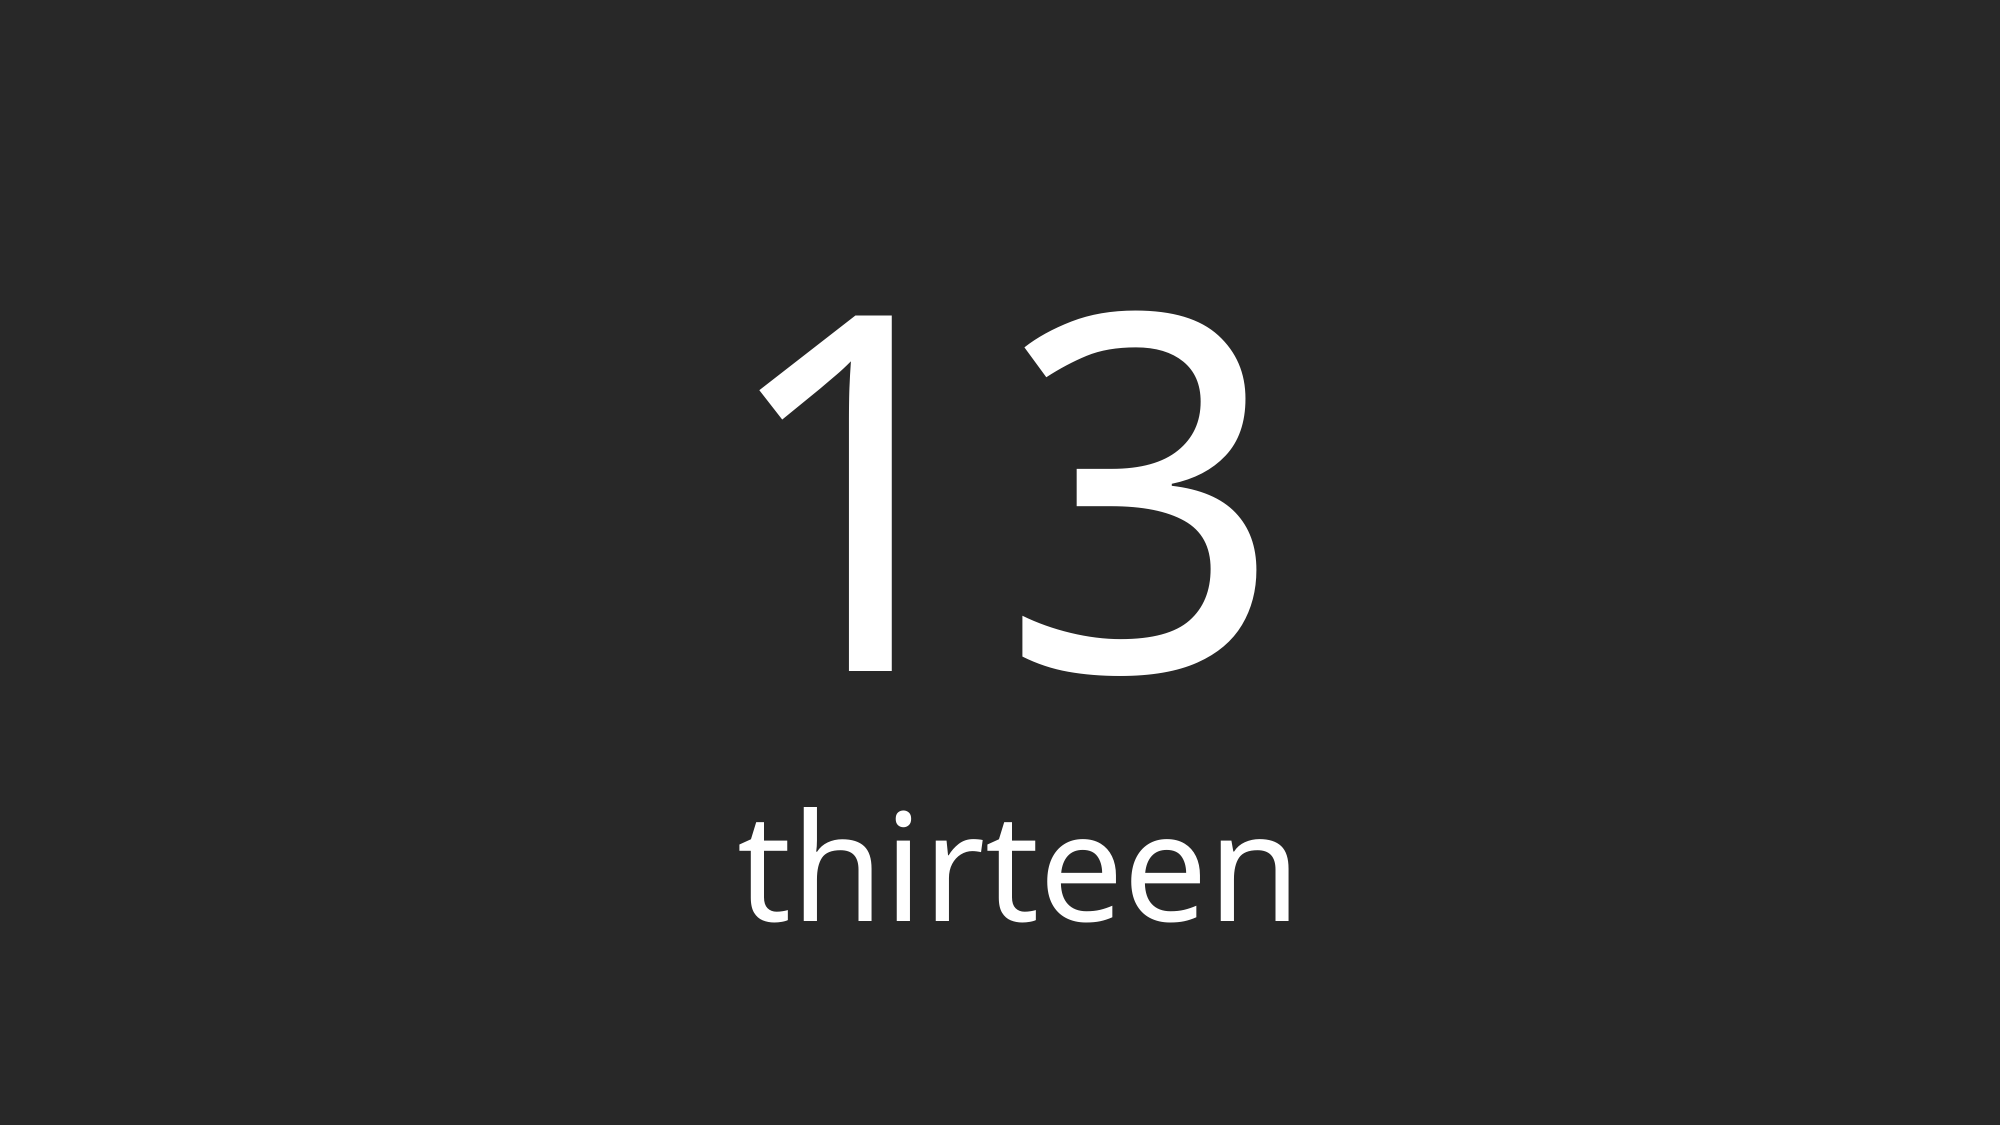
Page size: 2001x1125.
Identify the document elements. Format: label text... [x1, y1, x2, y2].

text_box 13 thirteen [0, 166, 2000, 959]
